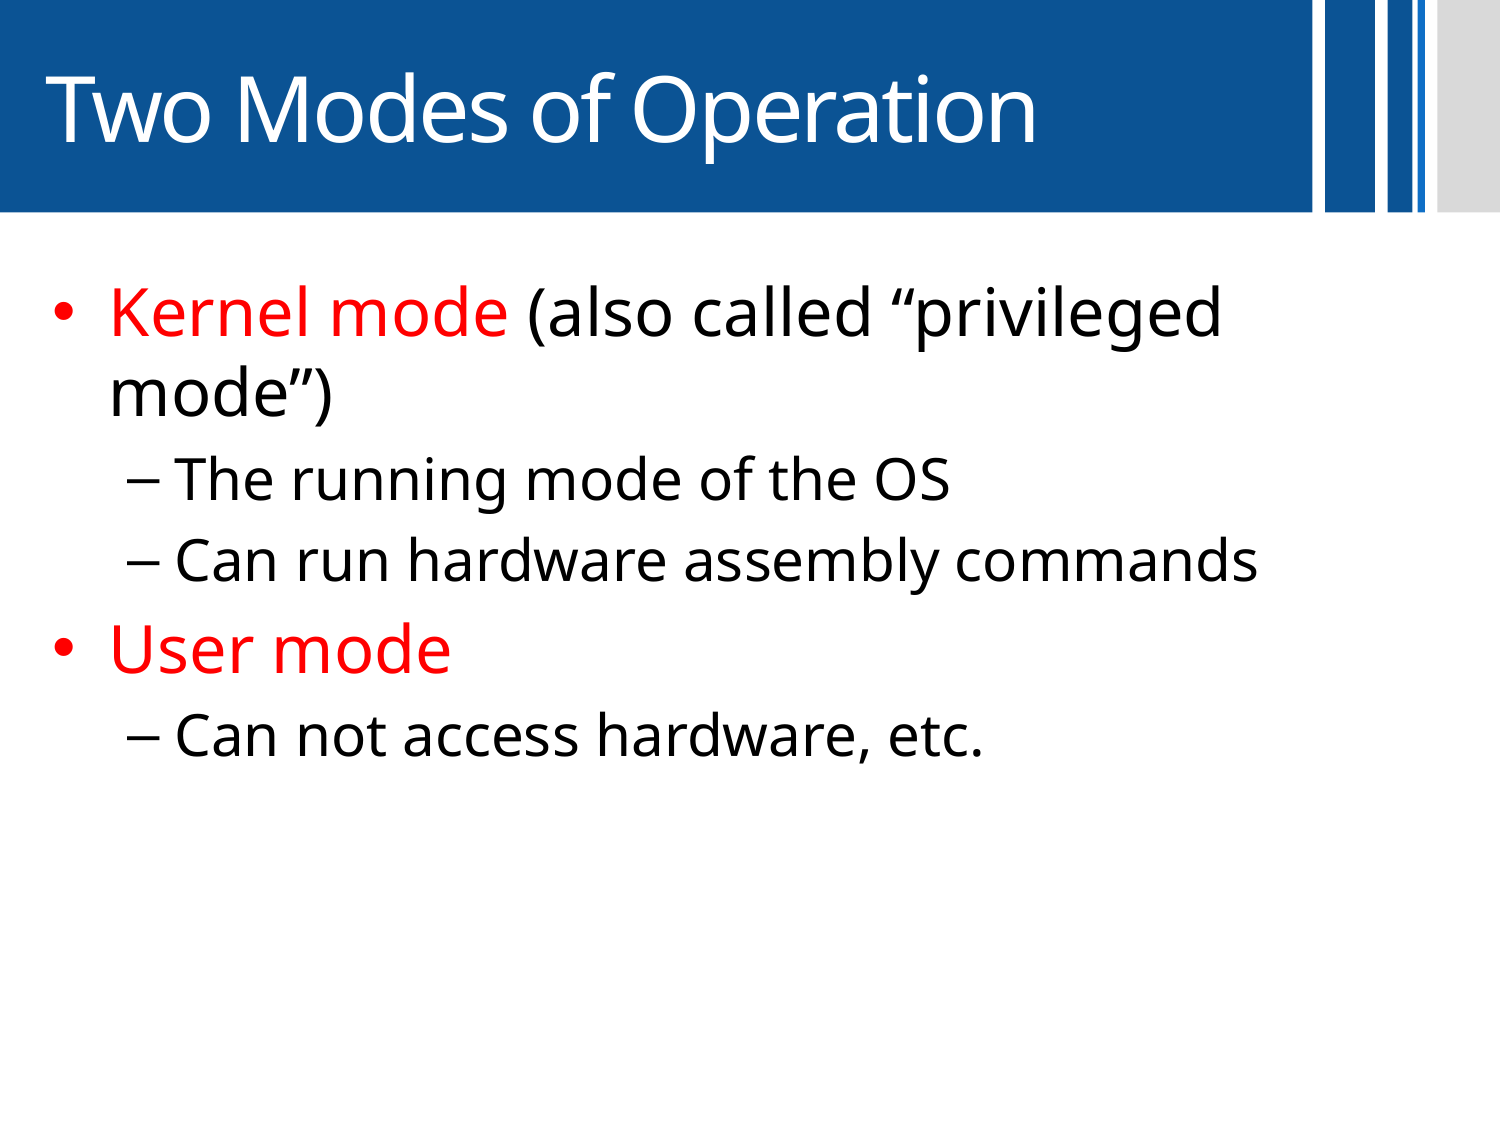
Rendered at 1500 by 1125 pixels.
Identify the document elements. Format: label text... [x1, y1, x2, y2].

list Kernel mode (also called “privileged mode”) The running mode of the OS Can run hardware assembly commands User mode Can not access hardware, etc. [37, 262, 1426, 1006]
title Two Modes of Operation [0, 0, 1313, 213]
